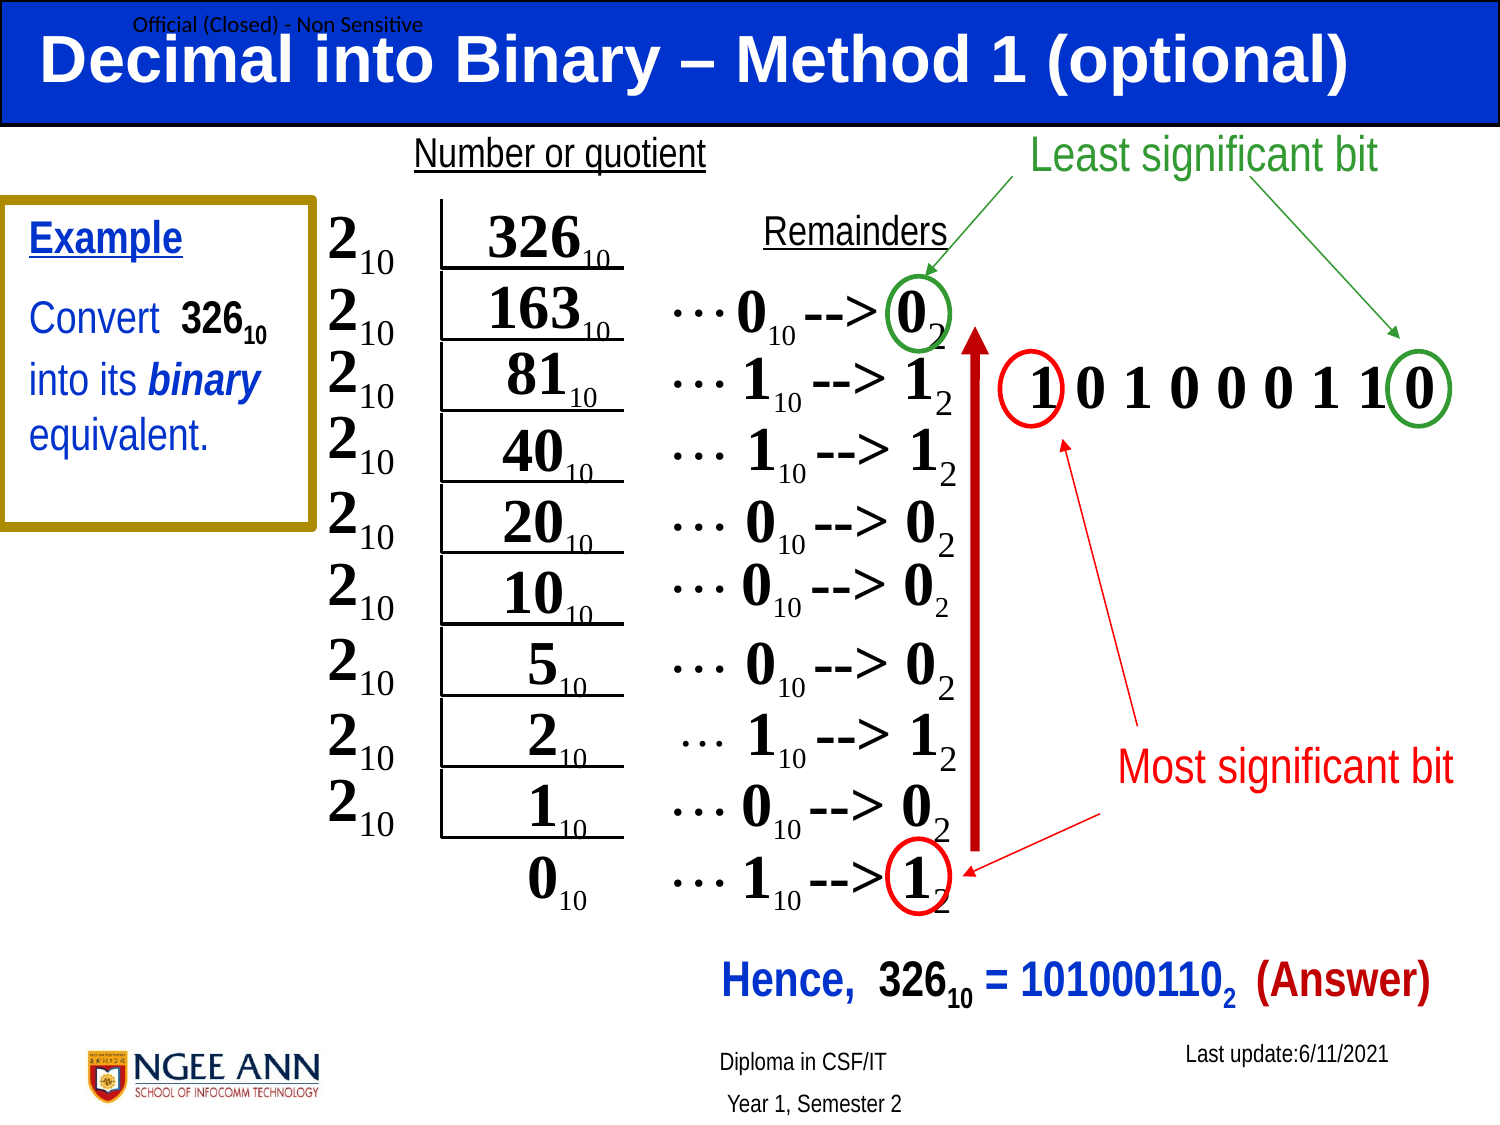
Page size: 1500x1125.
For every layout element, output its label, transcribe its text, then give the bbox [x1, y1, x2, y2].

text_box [887, 113, 1451, 350]
title Decimal into Binary – Method 1 (optional) [23, 0, 1500, 115]
picture [62, 1028, 344, 1125]
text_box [887, 351, 1473, 915]
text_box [312, 187, 884, 920]
list Hence, 32610 = 1010001102 (Answer) [662, 938, 1500, 1027]
text_box Number or quotient [413, 126, 707, 177]
text_box Example Convert 32610 into its binary equivalent. [0, 200, 307, 528]
text_box …… [672, 0, 828, 75]
